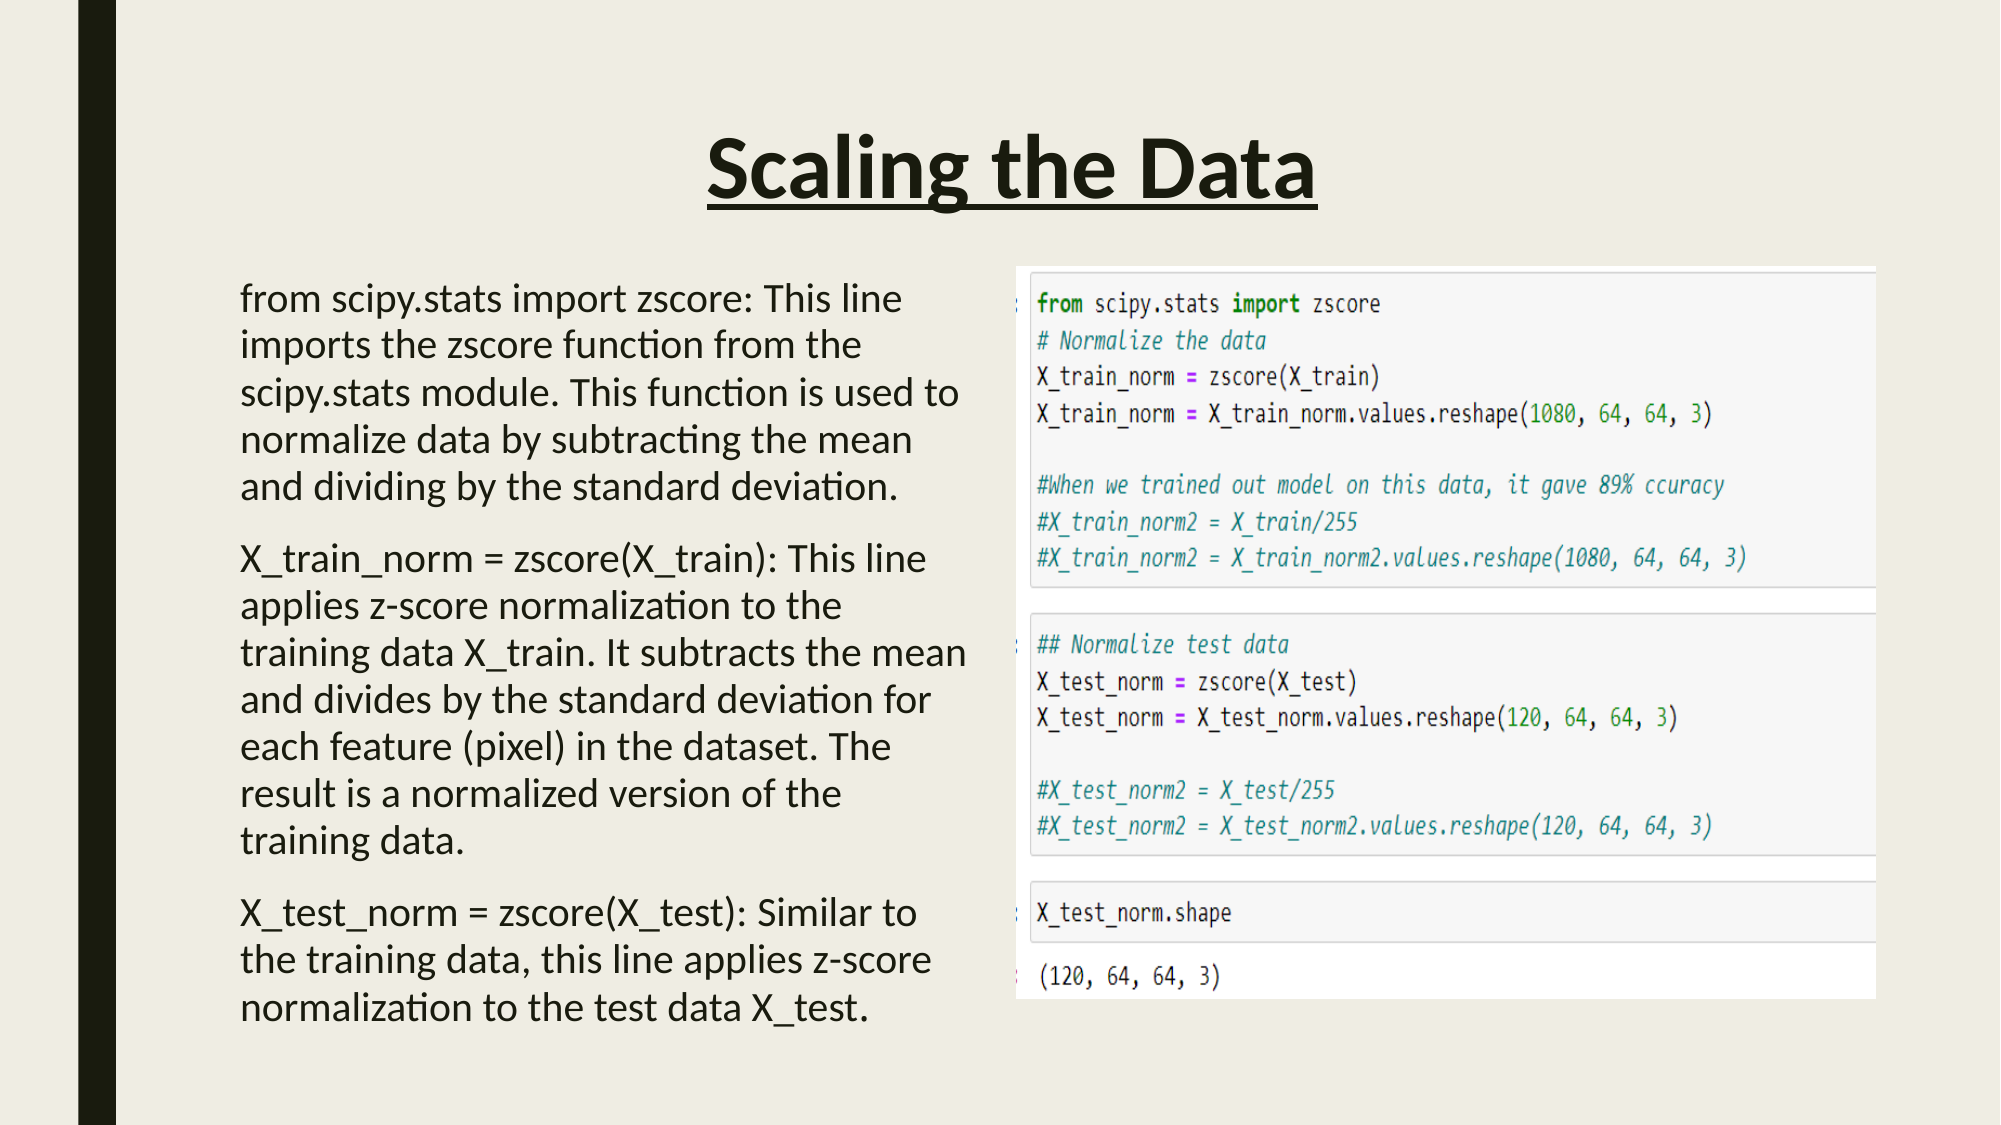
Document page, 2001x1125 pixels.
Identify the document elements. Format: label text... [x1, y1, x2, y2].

picture [1016, 266, 1876, 999]
list from scipy.stats import zscore: This line imports the zscore function from the scipy.stats module. This function is used to normalize data by subtracting the mean and dividing by the standard deviation. X_train_norm = zscore(X_train): This line applies z-score normalization to the training data X_train. It subtracts the mean and divides by the standard deviation for each feature (pixel) in the dataset. The result is a normalized version of the training data. X_test_norm = zscore(X_test): Similar to the training data, this line applies z-score normalization to the test data X_test. [225, 266, 984, 1080]
title Scaling the Data [225, 112, 1800, 357]
